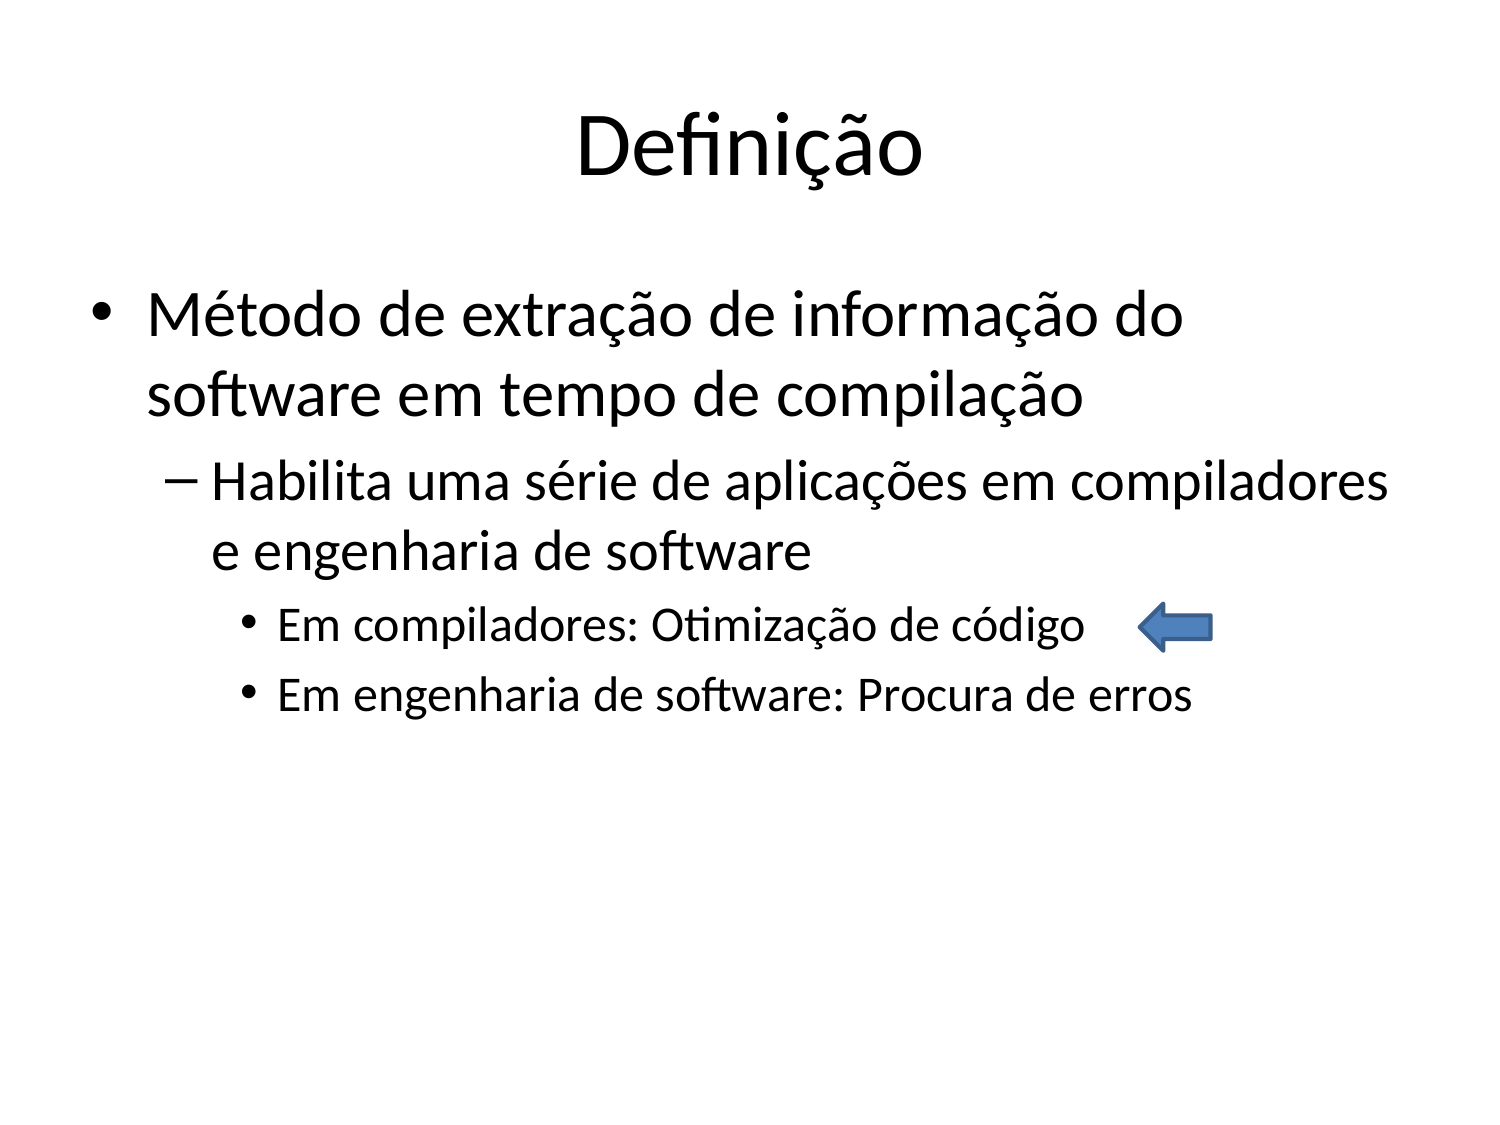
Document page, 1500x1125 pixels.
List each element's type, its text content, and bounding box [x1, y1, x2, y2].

list Método de extração de informação do software em tempo de compilação Habilita uma série de aplicações em compiladores e engenharia de software Em compiladores: Otimização de código Em engenharia de software: Procura de erros [75, 262, 1425, 877]
text_box [1137, 601, 1213, 653]
title Definição [75, 45, 1425, 233]
